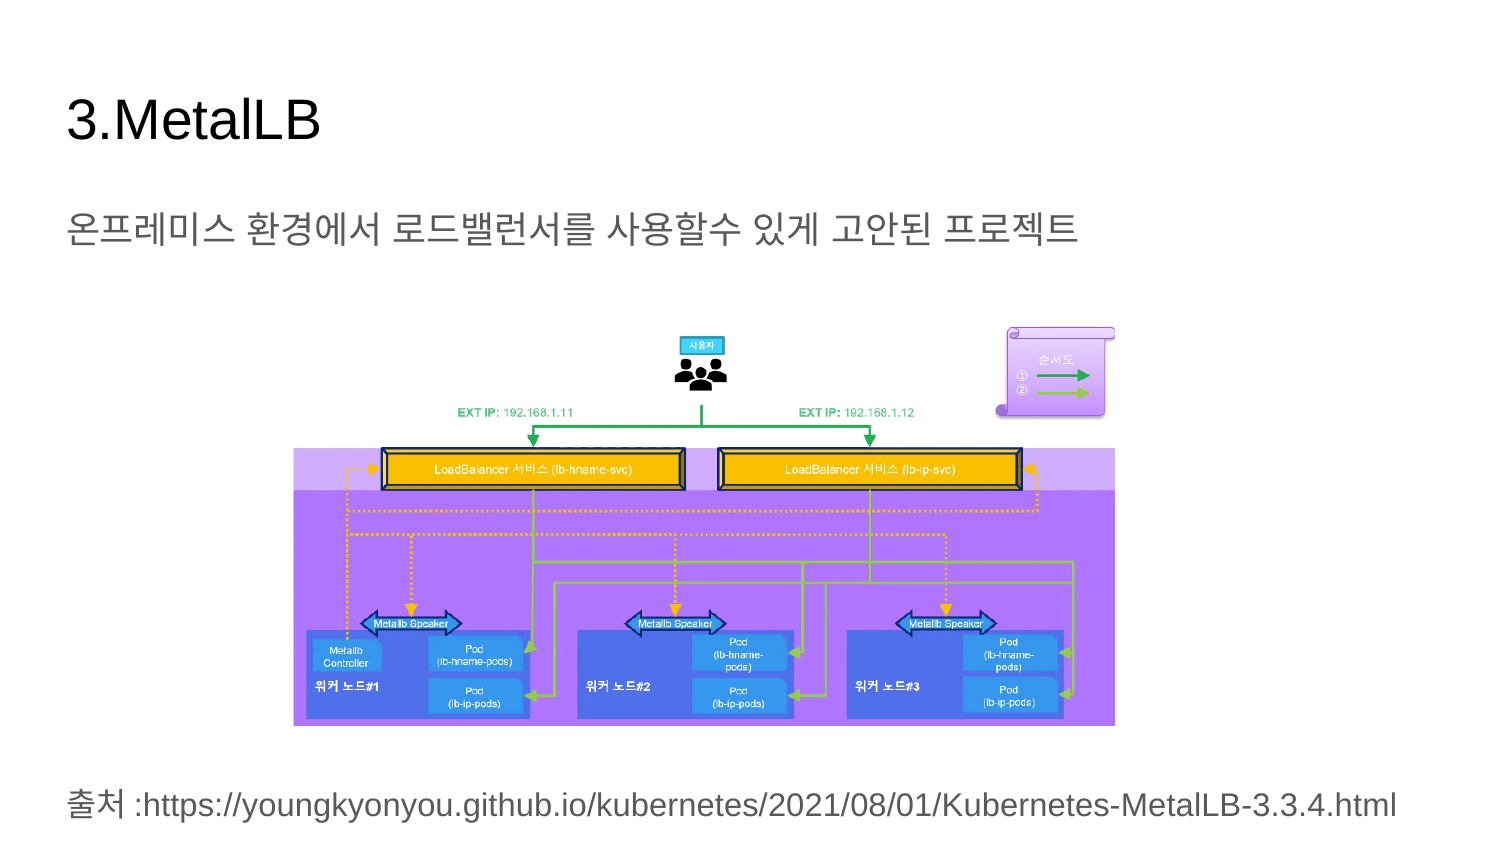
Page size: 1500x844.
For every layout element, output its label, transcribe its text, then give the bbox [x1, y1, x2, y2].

list 온프레미스 환경에서 로드밸런서를 사용할수 있게 고안된 프로젝트 출처:https://youngkyonyou.github.io/kubernetes/2021/08/01/Kubernetes-MetalLB-3.3.4.html [51, 189, 1449, 844]
title 3.MetalLB [51, 72, 1449, 167]
picture [274, 294, 1129, 738]
